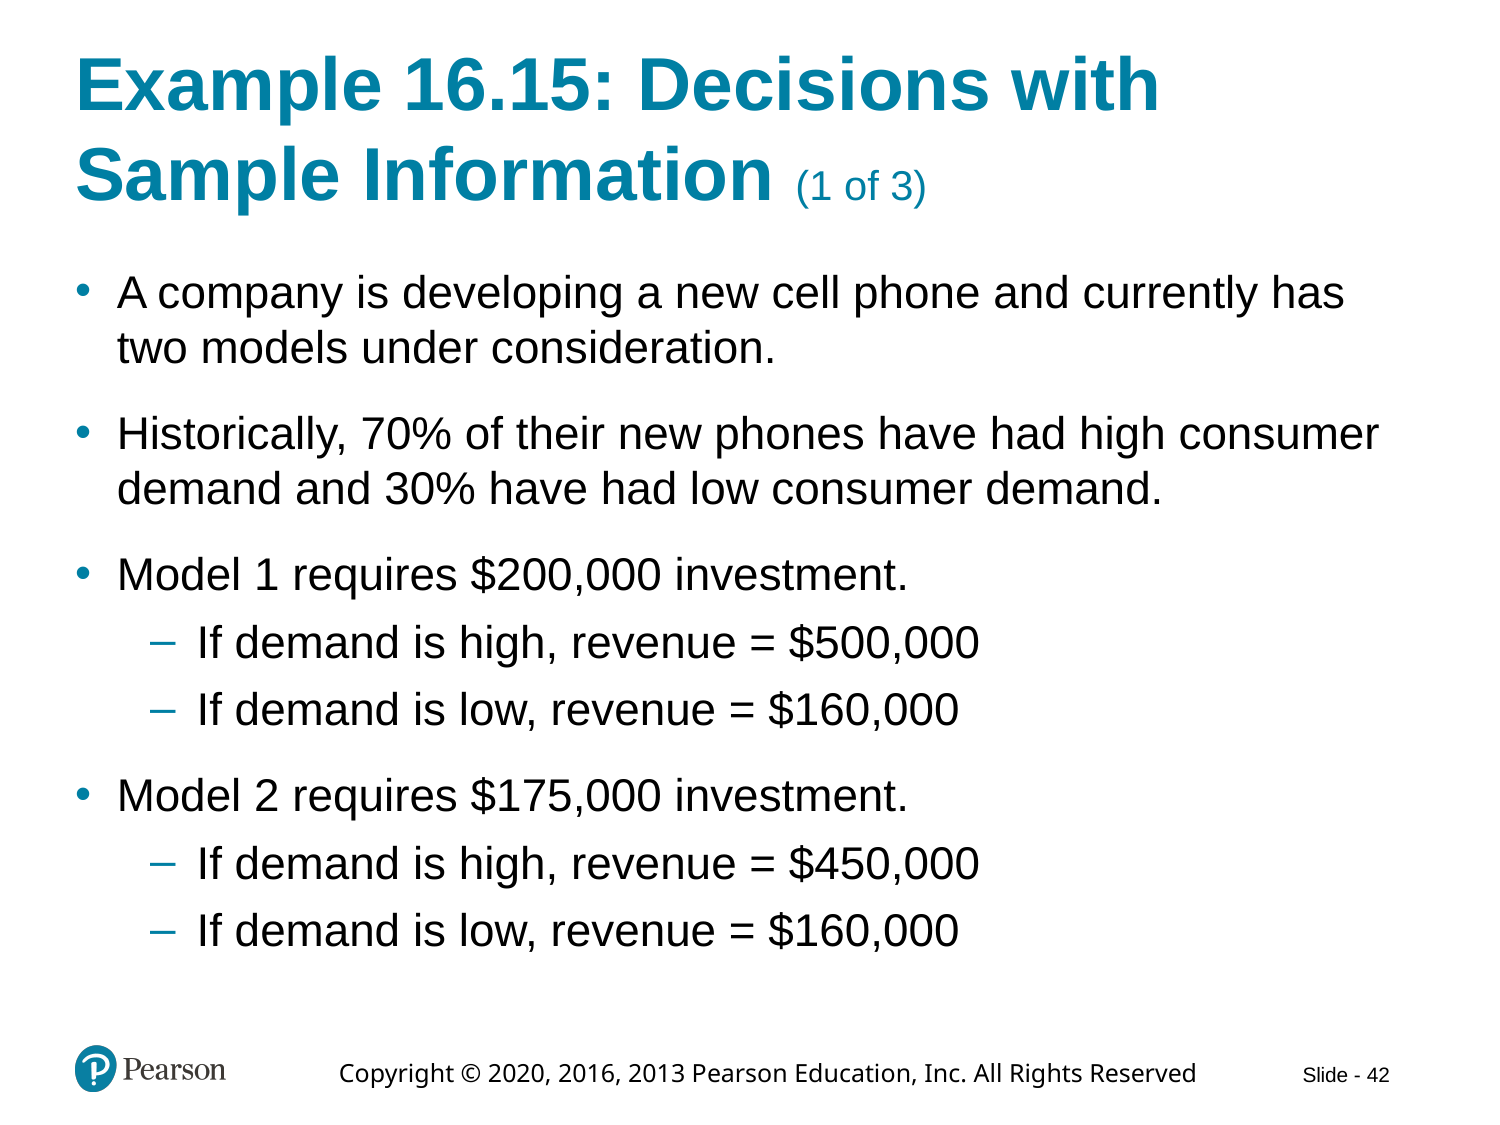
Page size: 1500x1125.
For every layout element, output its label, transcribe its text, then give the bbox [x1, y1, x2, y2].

picture [75, 1078, 86, 1092]
picture [75, 1045, 90, 1061]
list A company is developing a new cell phone and currently has two models under consideration. Historically, 70% of their new phones have had high consumer demand and 30% have had low consumer demand. Model 1 requires $200,000 investment. If demand is high, revenue = $500,000 If demand is low, revenue = $160,000 Model 2 requires $175,000 investment. If demand is high, revenue = $450,000 If demand is low, revenue = $160,000 [75, 262, 1425, 1038]
picture [101, 1045, 226, 1092]
picture [83, 1054, 109, 1079]
title Example 16.15: Decisions with Sample Information (1 of 3) [75, 35, 1425, 216]
